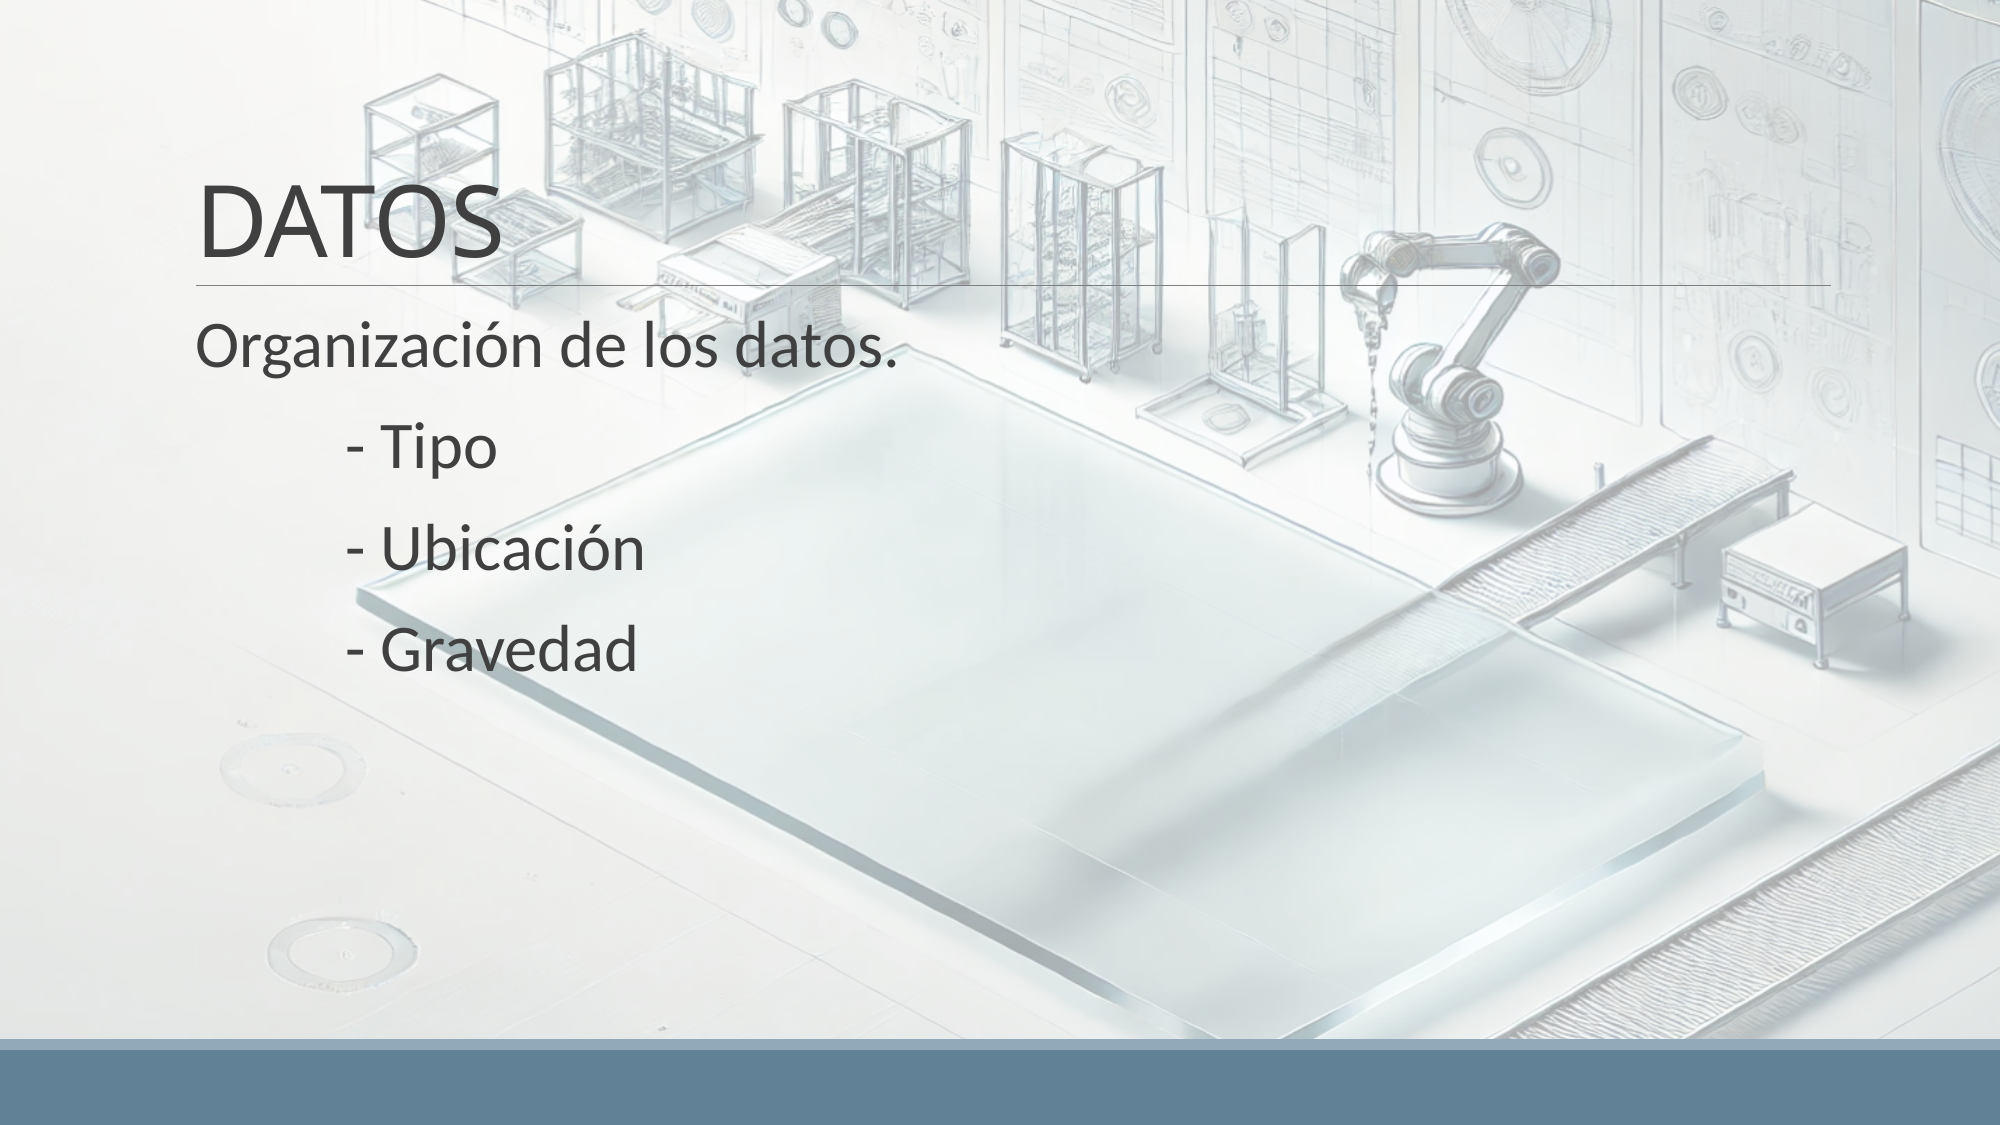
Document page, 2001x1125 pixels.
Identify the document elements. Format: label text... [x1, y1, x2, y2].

title DATOS [180, 47, 1830, 285]
list Organización de los datos. - Tipo - Ubicación - Gravedad [180, 302, 1830, 963]
